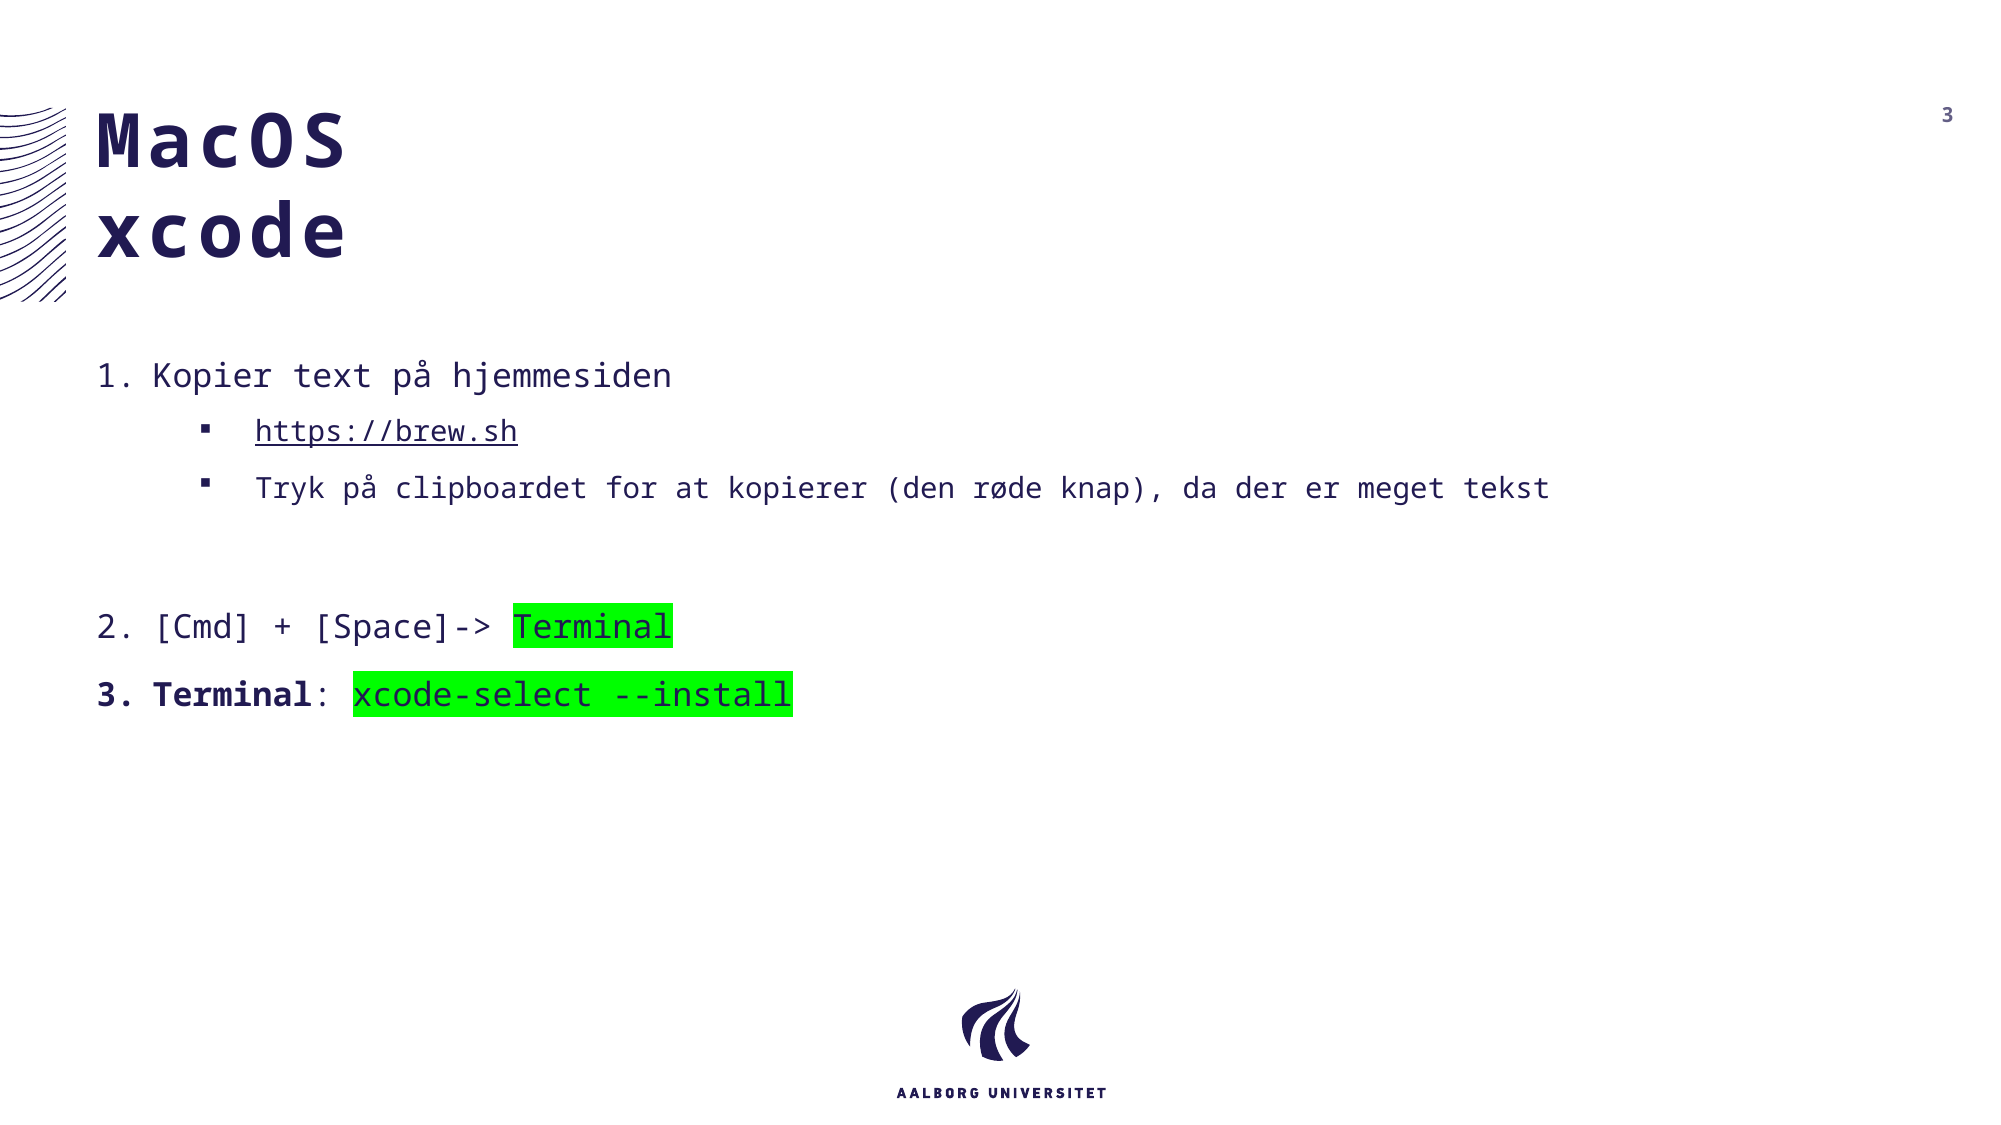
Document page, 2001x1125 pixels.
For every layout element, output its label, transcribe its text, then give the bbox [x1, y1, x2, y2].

title MacOS xcode [96, 60, 942, 303]
slide_number 3 [1860, 97, 1954, 135]
list Kopier text på hjemmesiden https://brew.sh Tryk på clipboardet for at kopierer (den røde knap), da der er meget tekst [Cmd] + [Space]-> Terminal Terminal: xcode-select --install [96, 338, 1839, 947]
